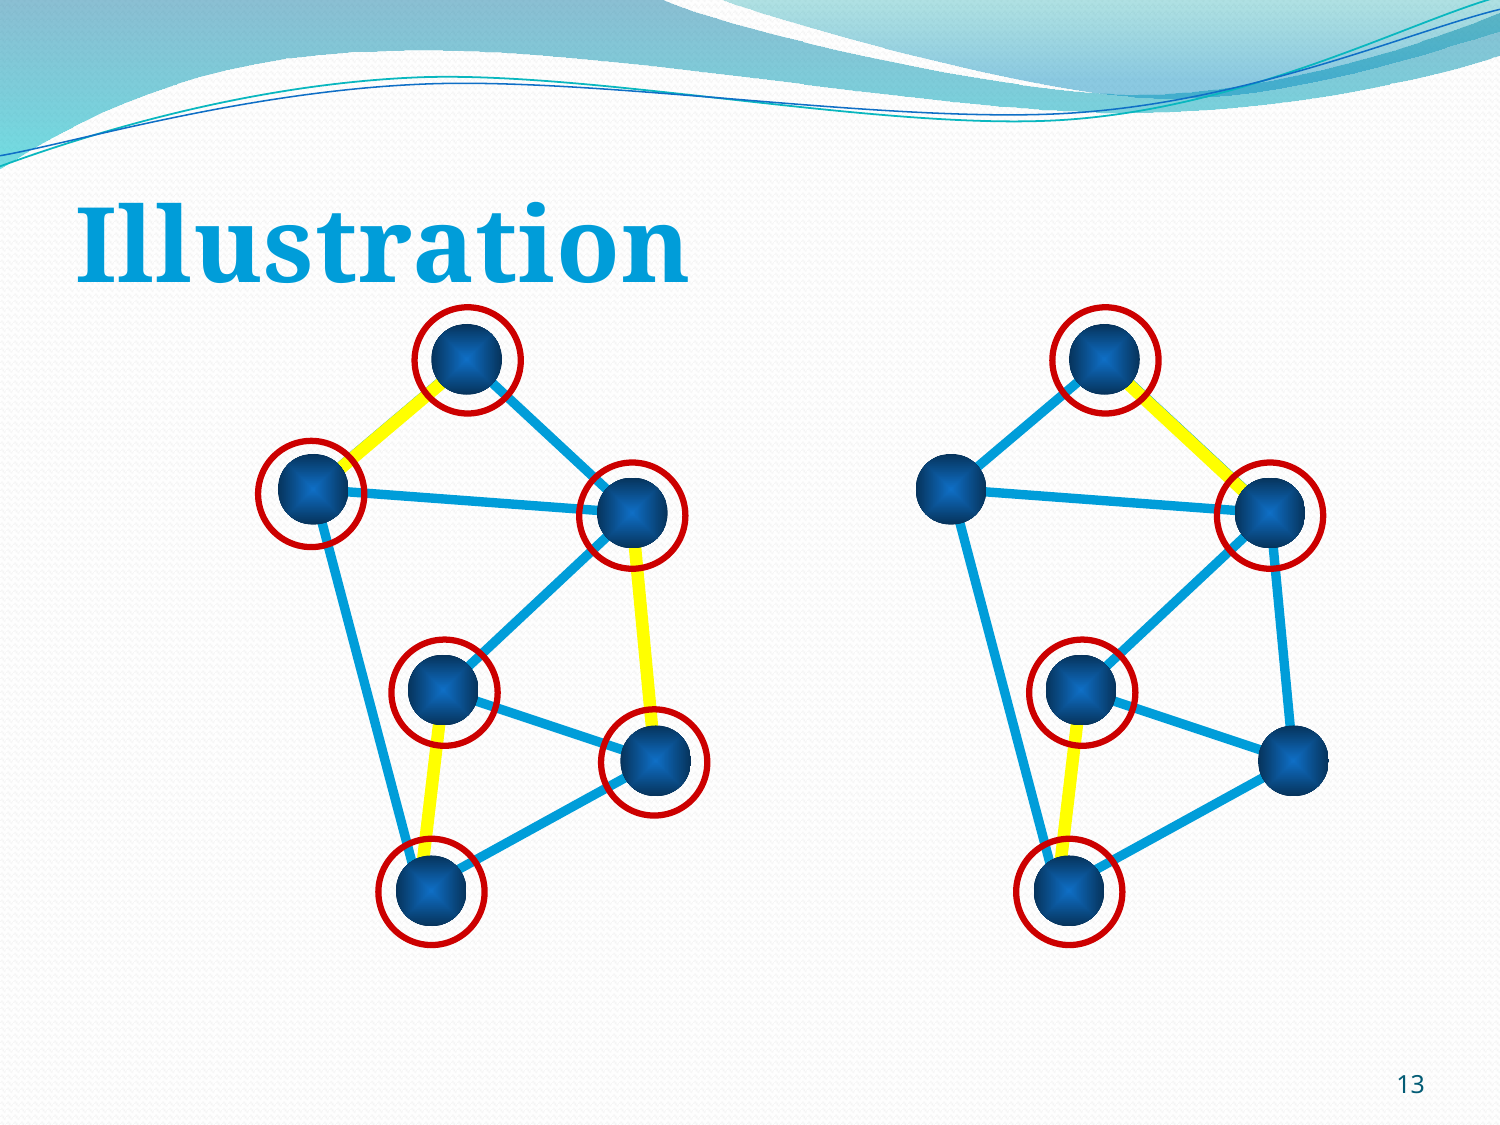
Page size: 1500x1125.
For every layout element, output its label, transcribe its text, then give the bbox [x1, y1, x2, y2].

slide_number 13 [1299, 1042, 1425, 1103]
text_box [277, 323, 692, 927]
text_box [697, 731, 708, 794]
text_box [1068, 307, 1143, 322]
text_box [430, 307, 505, 322]
text_box [258, 460, 270, 528]
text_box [915, 323, 1330, 927]
text_box [408, 940, 454, 946]
text_box [1046, 940, 1092, 946]
title Illustration [75, 115, 1425, 303]
